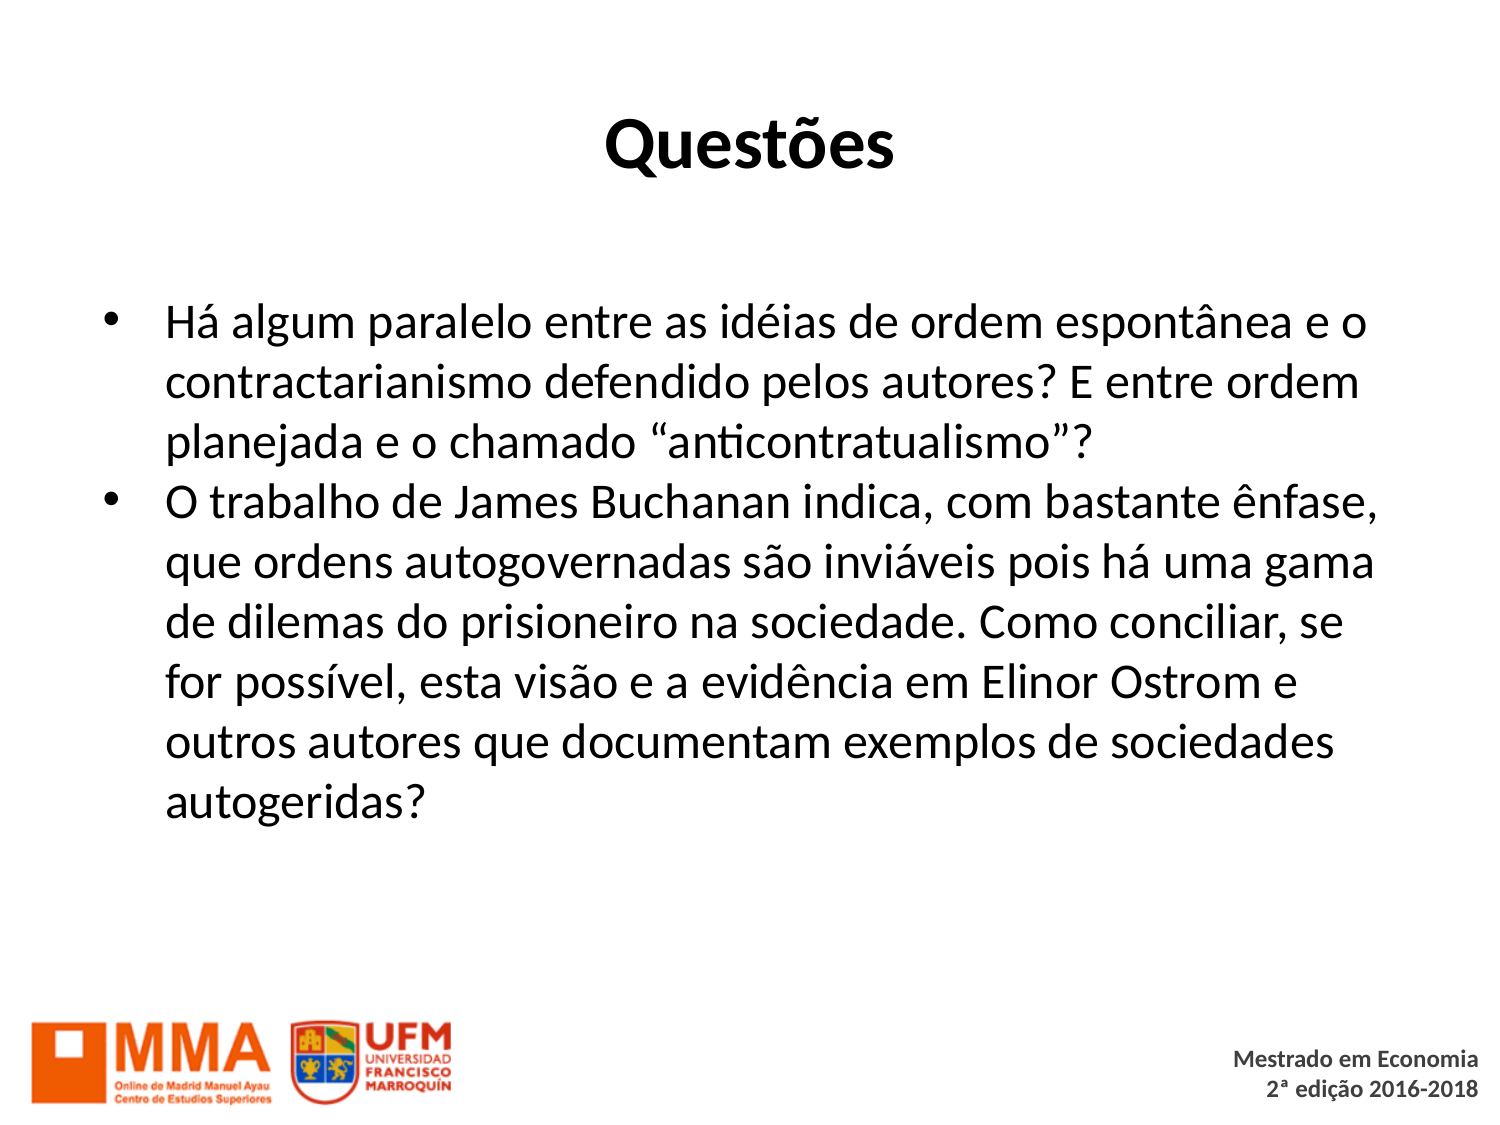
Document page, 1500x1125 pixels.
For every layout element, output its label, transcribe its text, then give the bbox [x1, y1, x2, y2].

title Questões [75, 45, 1425, 233]
picture [23, 1016, 467, 1114]
list Há algum paralelo entre as idéias de ordem espontânea e o contractarianismo defendido pelos autores? E entre ordem planejada e o chamado “anticontratualismo”? O trabalho de James Buchanan indica, com bastante ênfase, que ordens autogovernadas são inviáveis pois há uma gama de dilemas do prisioneiro na sociedade. Como conciliar, se for possível, esta visão e a evidência em Elinor Ostrom e outros autores que documentam exemplos de sociedades autogeridas? [75, 273, 1425, 985]
